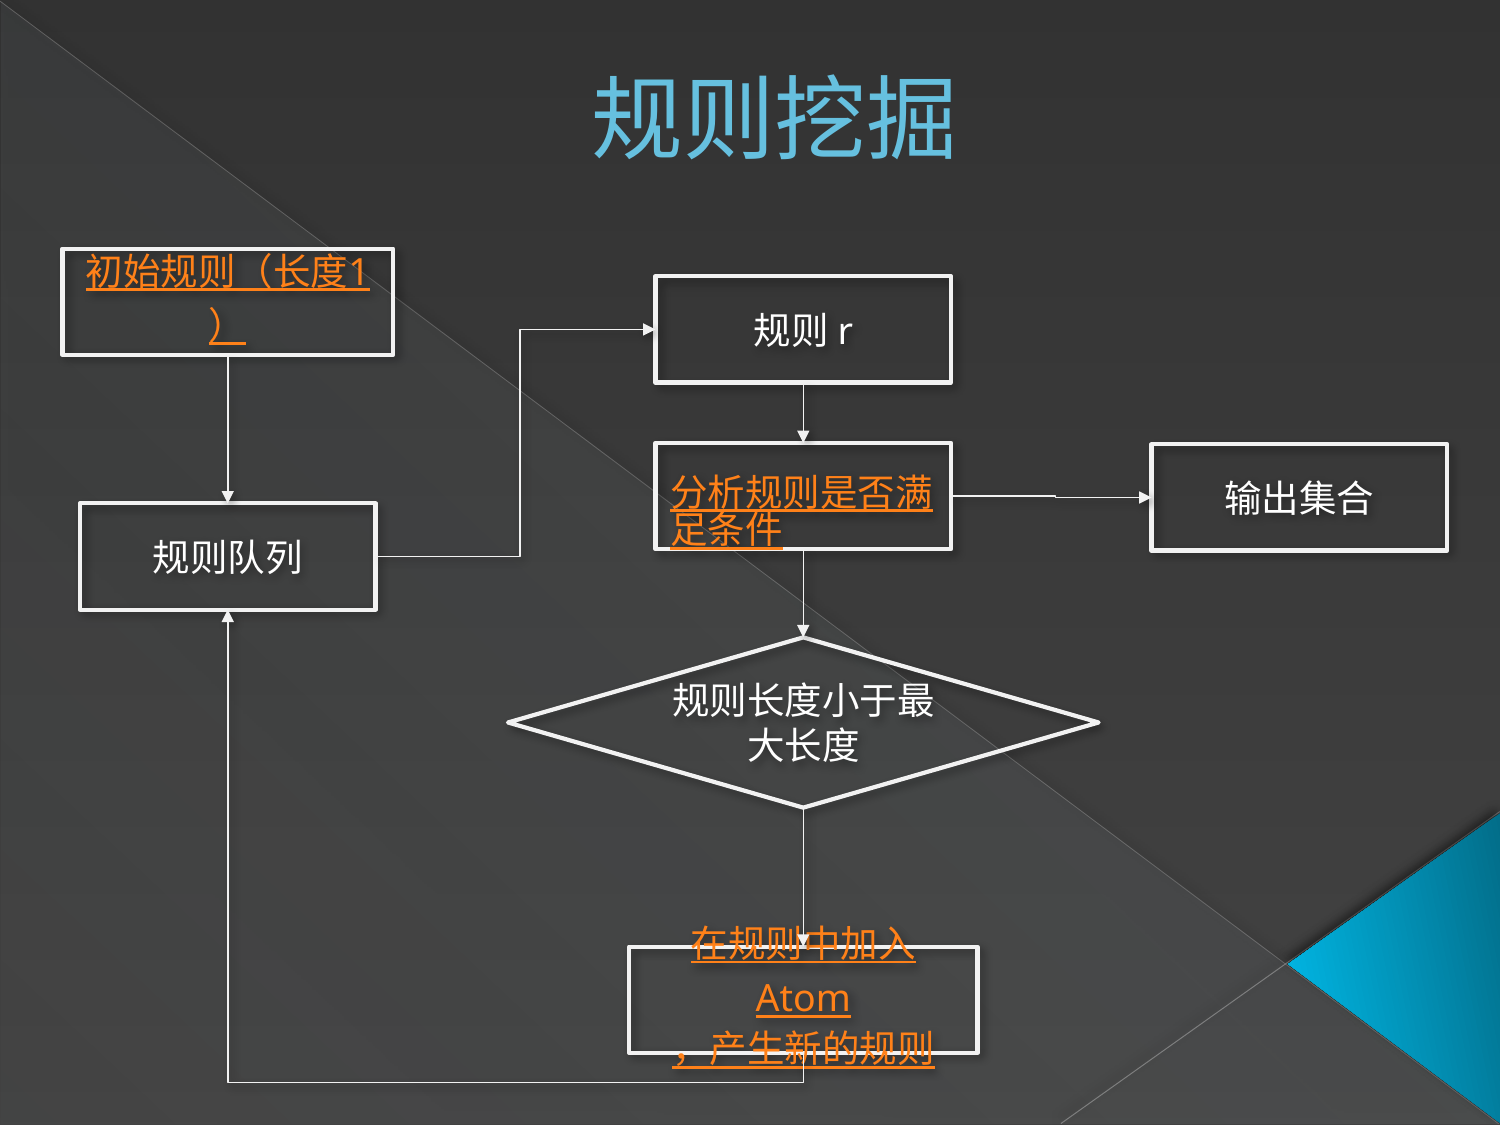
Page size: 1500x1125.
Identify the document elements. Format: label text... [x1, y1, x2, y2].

text_box 规则挖掘 [60, 20, 1411, 179]
text_box 规则r [653, 274, 953, 385]
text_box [375, 329, 656, 530]
text_box 输出集合 [1149, 442, 1449, 553]
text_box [293, 543, 738, 1120]
text_box 初始规则（长度1） [60, 247, 395, 357]
text_box 规则长度小于最大长度 [742, 636, 1101, 810]
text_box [733, 876, 874, 880]
text_box 在规则中加入Atom，产生新的规则 [742, 945, 980, 1055]
text_box 分析规则是否满足条件 [660, 441, 953, 551]
text_box 规则队列 [78, 501, 365, 612]
